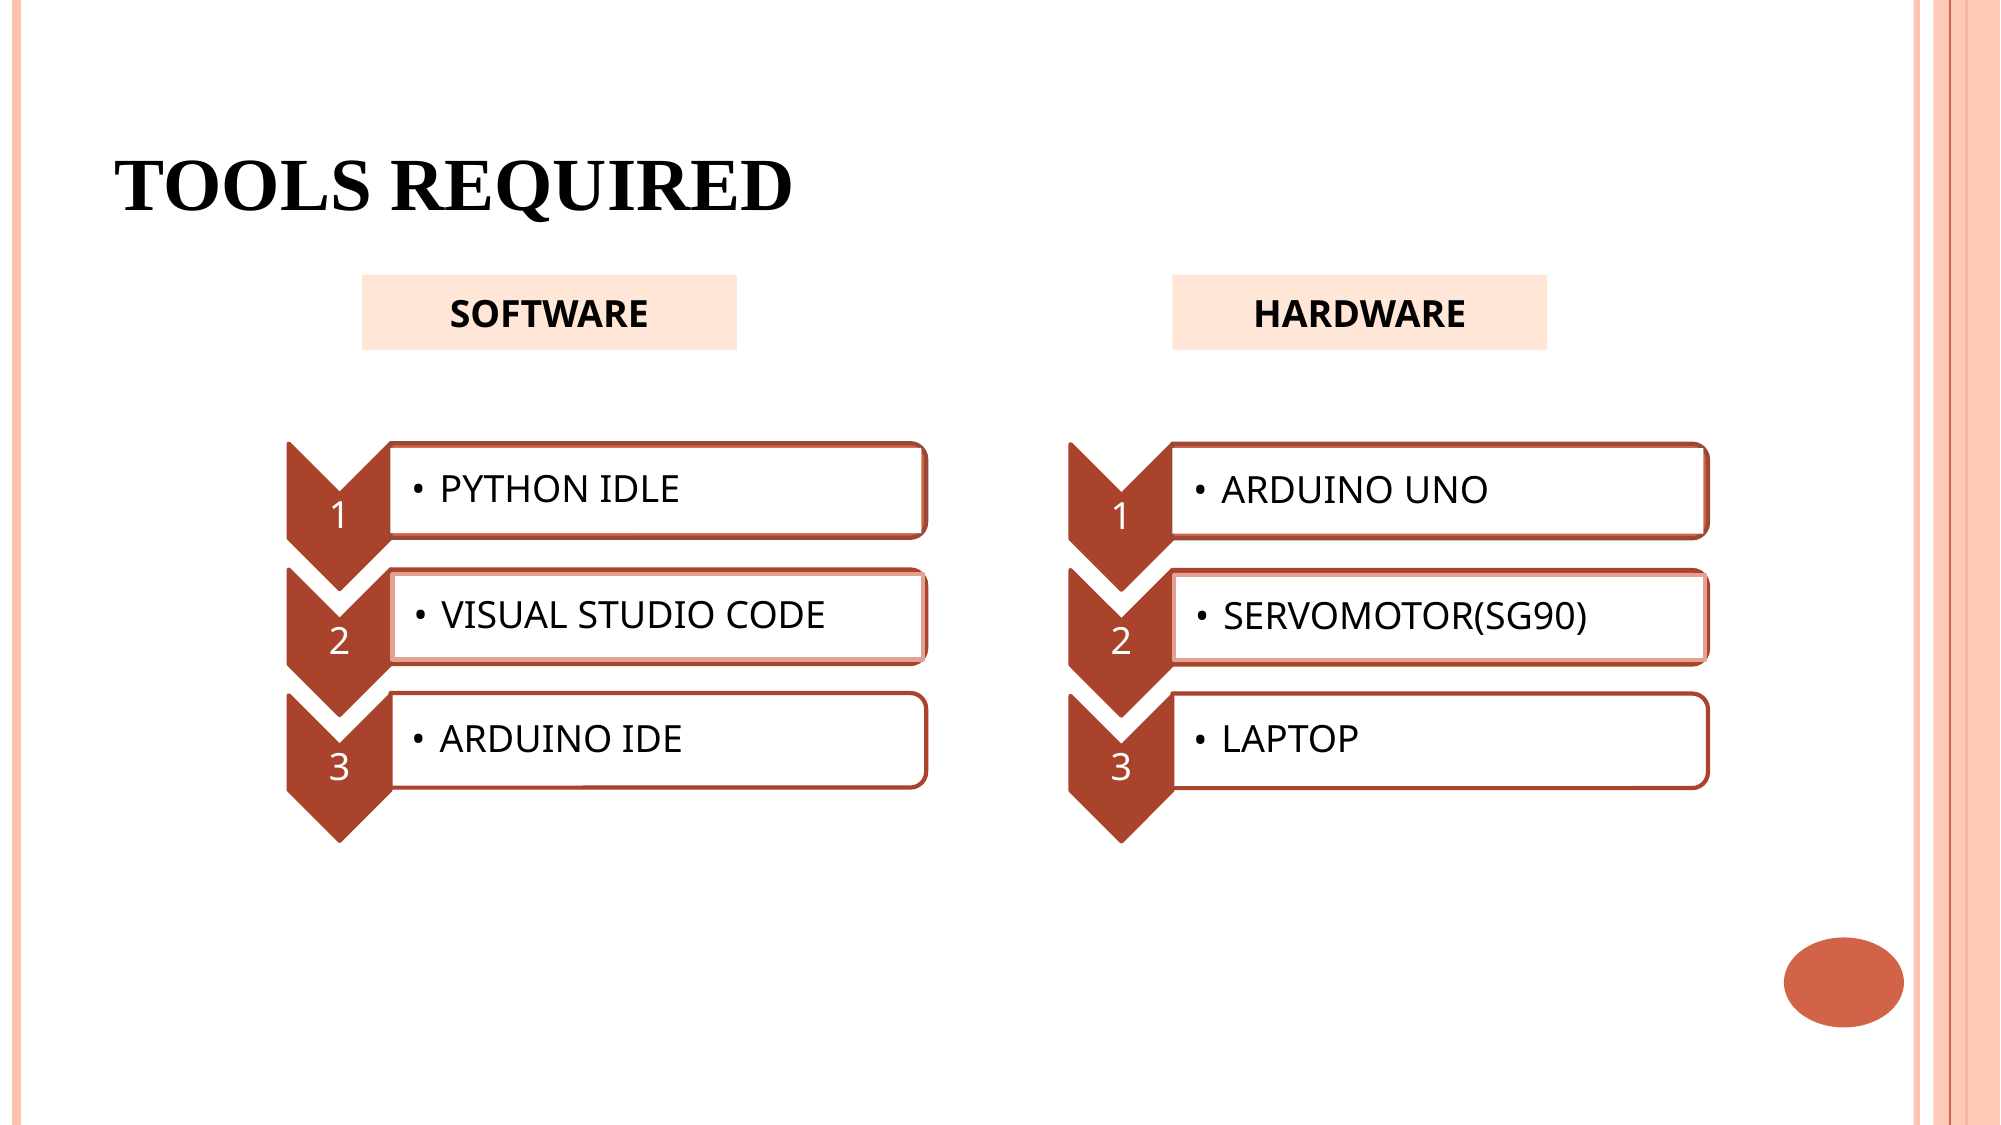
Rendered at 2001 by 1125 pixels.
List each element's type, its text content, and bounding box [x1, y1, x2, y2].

list [99, 262, 1734, 1062]
title TOOLS REQUIRED [99, 45, 1734, 233]
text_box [1070, 443, 1709, 917]
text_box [288, 442, 927, 917]
